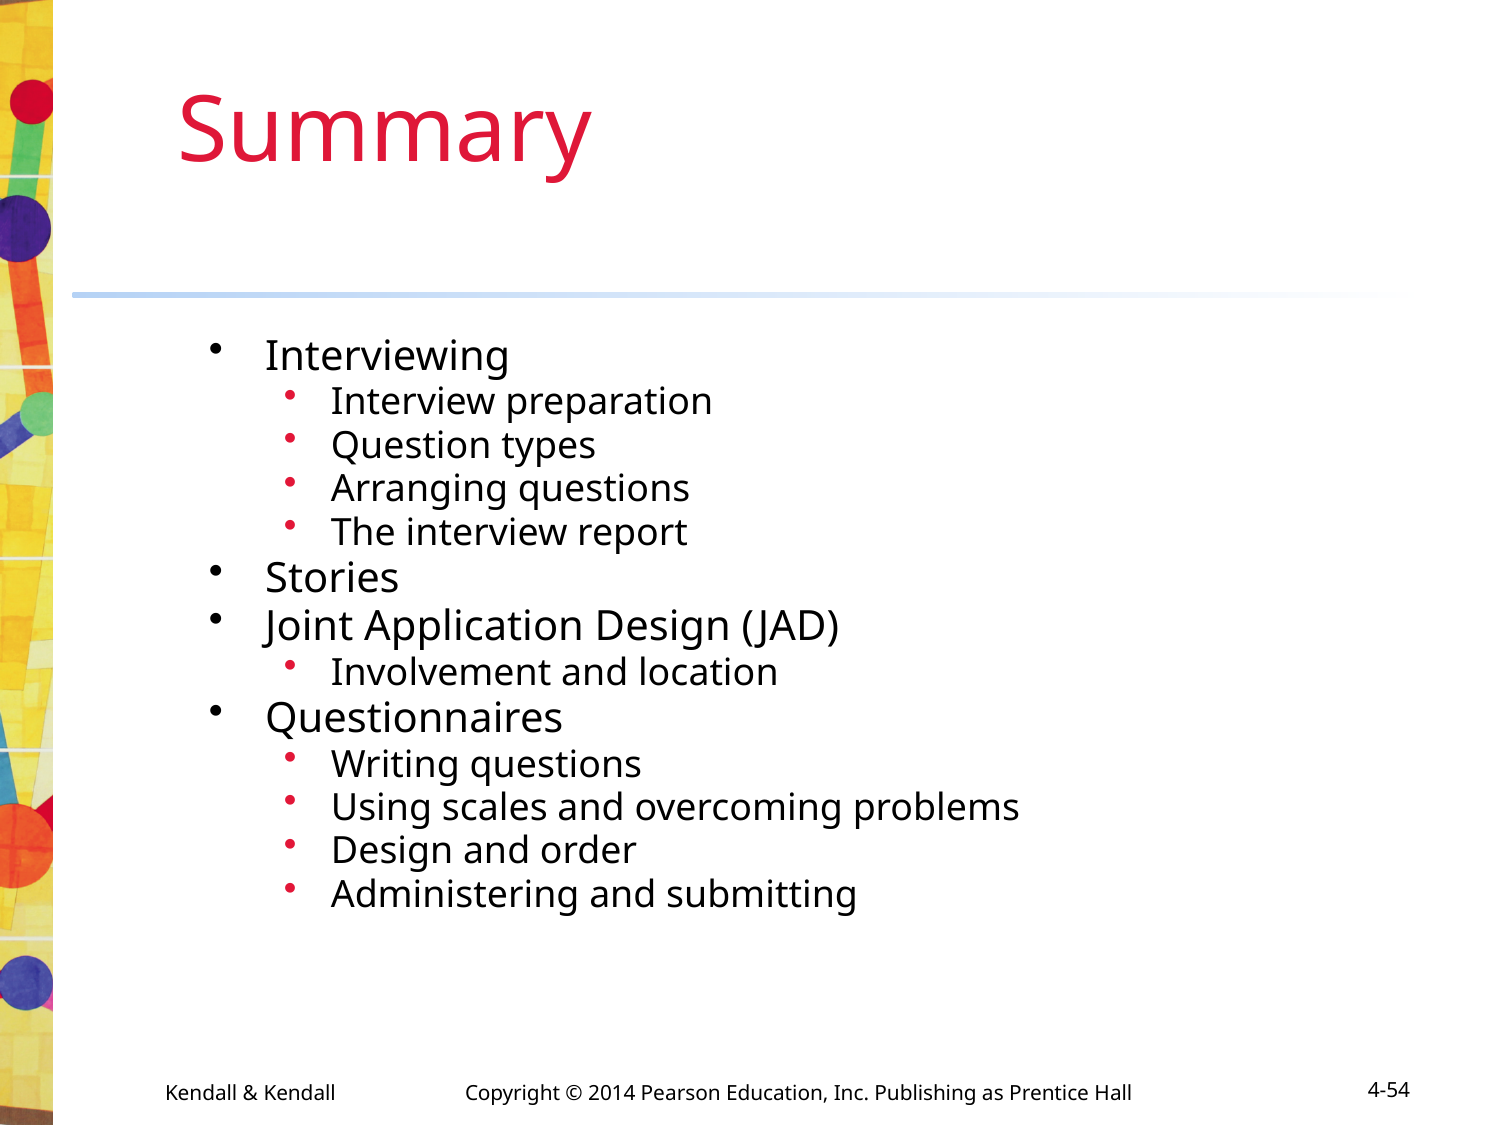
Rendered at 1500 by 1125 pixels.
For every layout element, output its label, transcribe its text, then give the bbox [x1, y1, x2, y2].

title Summary [162, 62, 1455, 251]
picture [0, 0, 53, 1125]
slide_number Kendall & Kendall Copyright © 2014 Pearson Education, Inc. Publishing as Prentice Hall [150, 1037, 1112, 1113]
slide_number 4-54 [1112, 1037, 1425, 1113]
list Interviewing Interview preparation Question types Arranging questions The interview report Stories Joint Application Design (JAD) Involvement and location Questionnaires Writing questions Using scales and overcoming problems Design and order Administering and submitting [193, 330, 1470, 1007]
